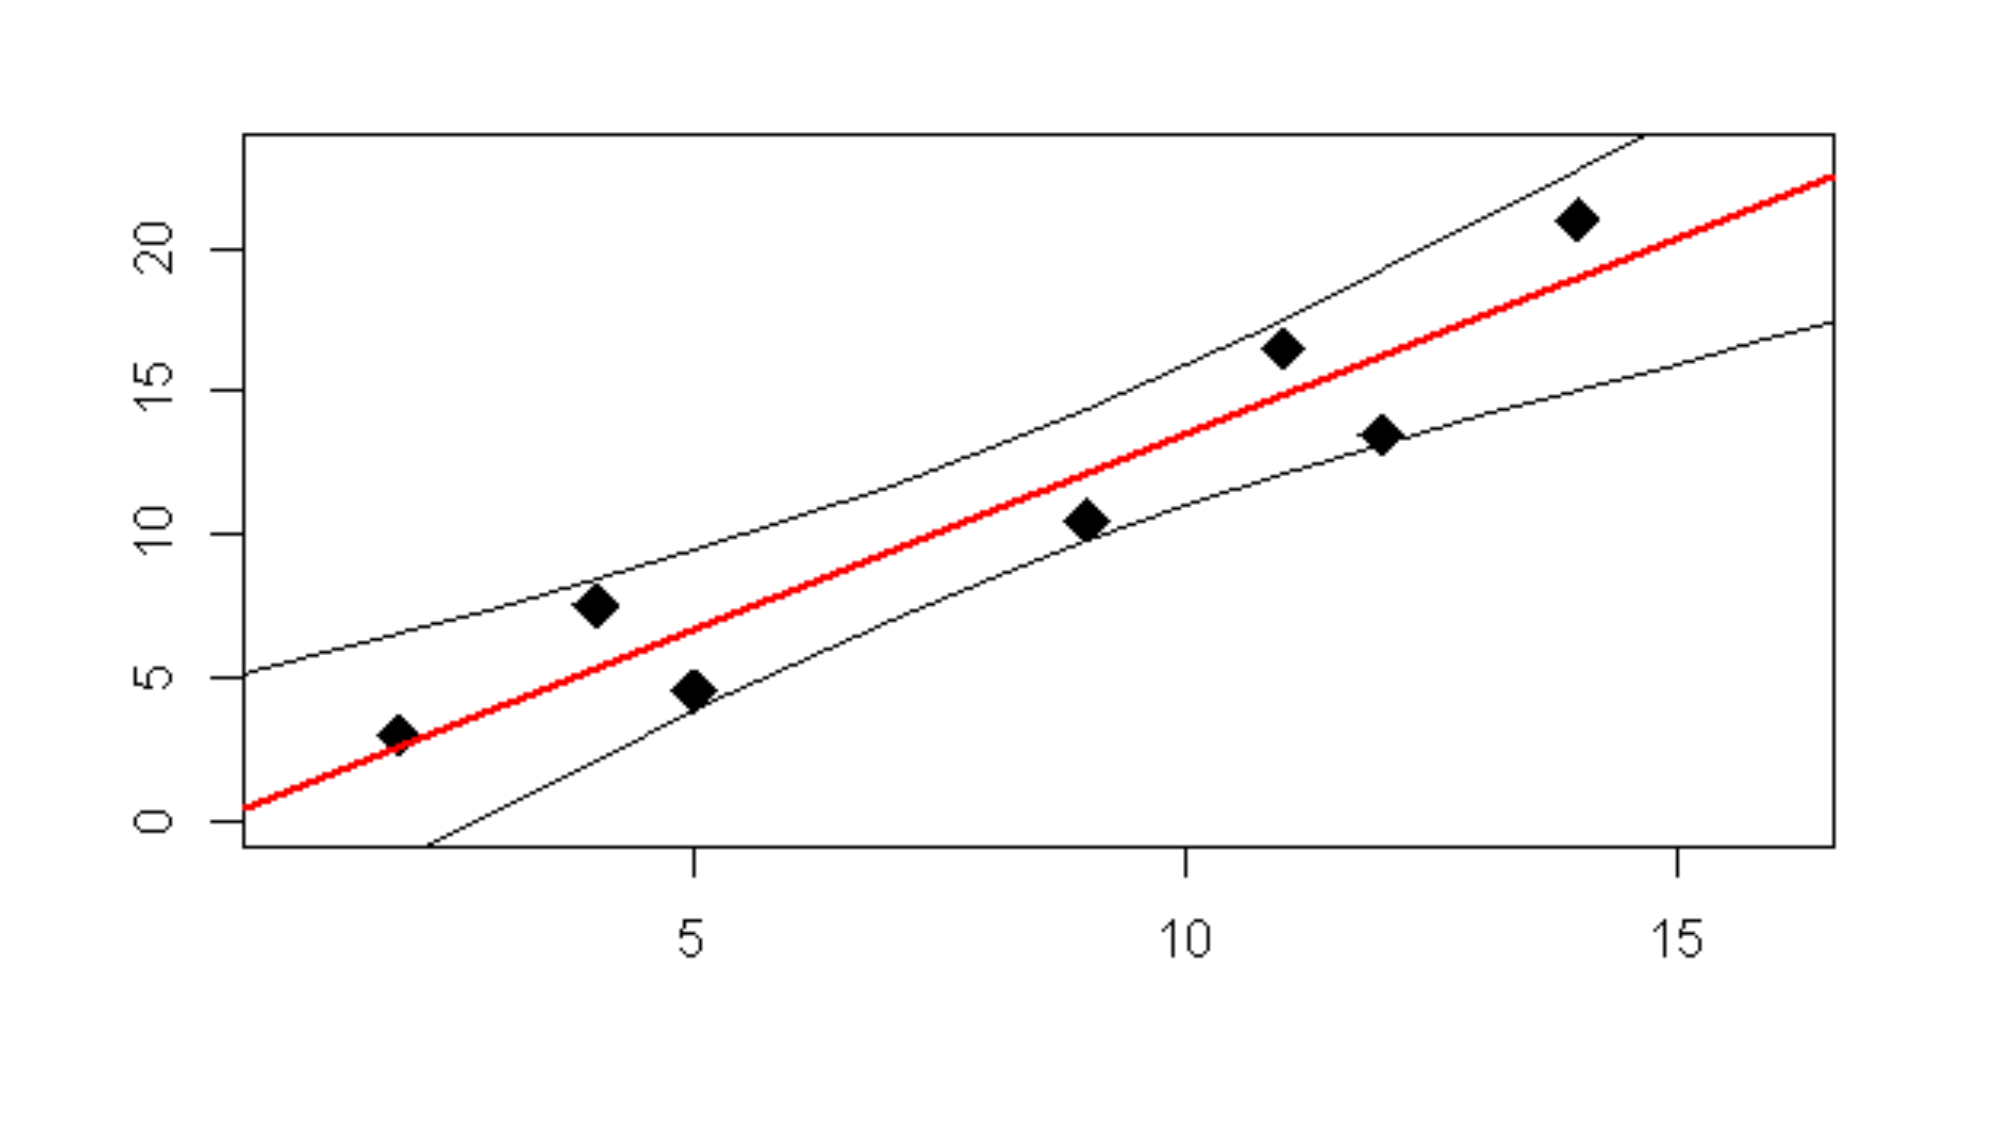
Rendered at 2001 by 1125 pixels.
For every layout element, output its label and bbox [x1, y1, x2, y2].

picture [122, 131, 1958, 1032]
